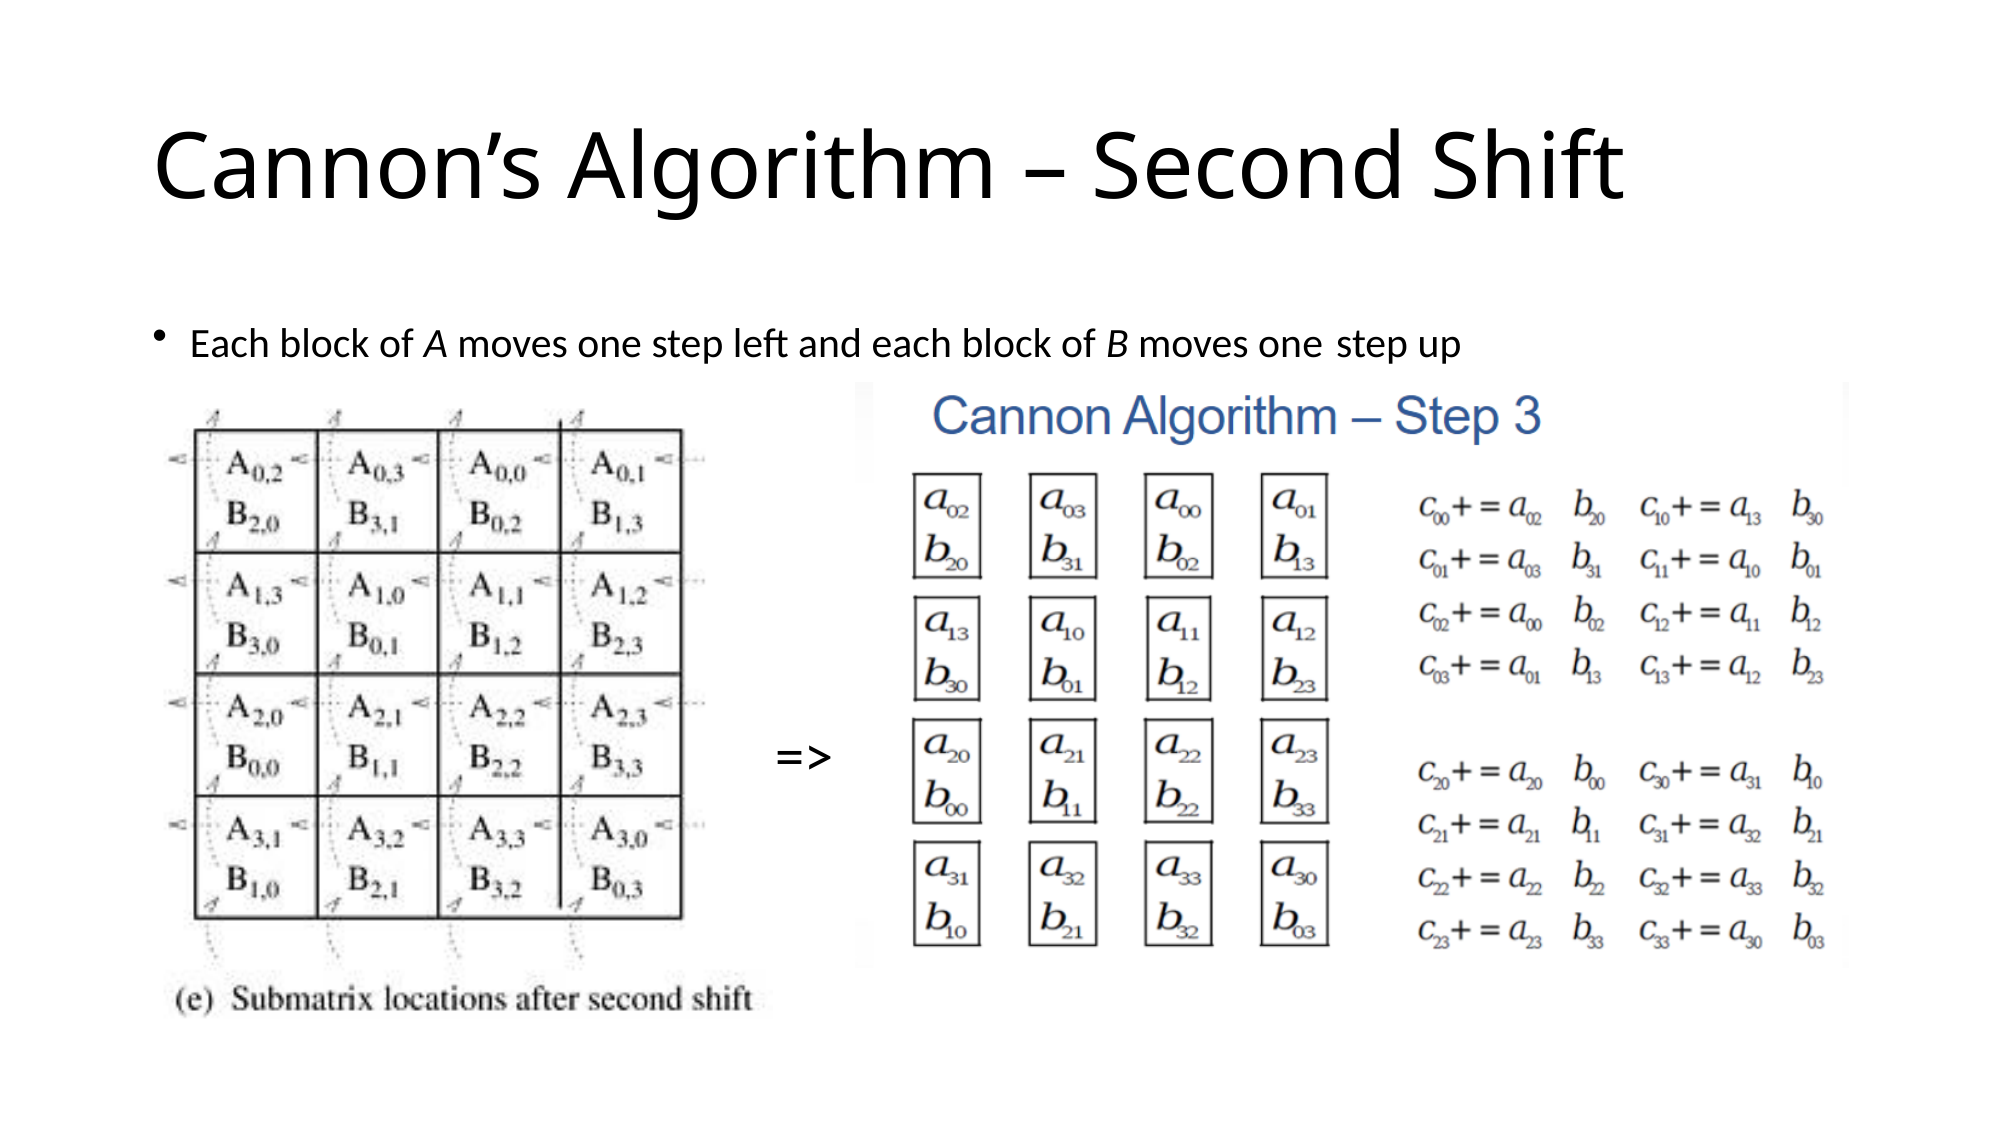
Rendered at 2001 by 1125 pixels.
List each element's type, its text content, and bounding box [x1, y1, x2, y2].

title Cannon’s Algorithm – Second Shift [137, 59, 1863, 278]
list Each block of A moves one step left and each block of B moves one step up => [137, 299, 1863, 1014]
picture [137, 402, 773, 1036]
picture [855, 382, 1849, 968]
